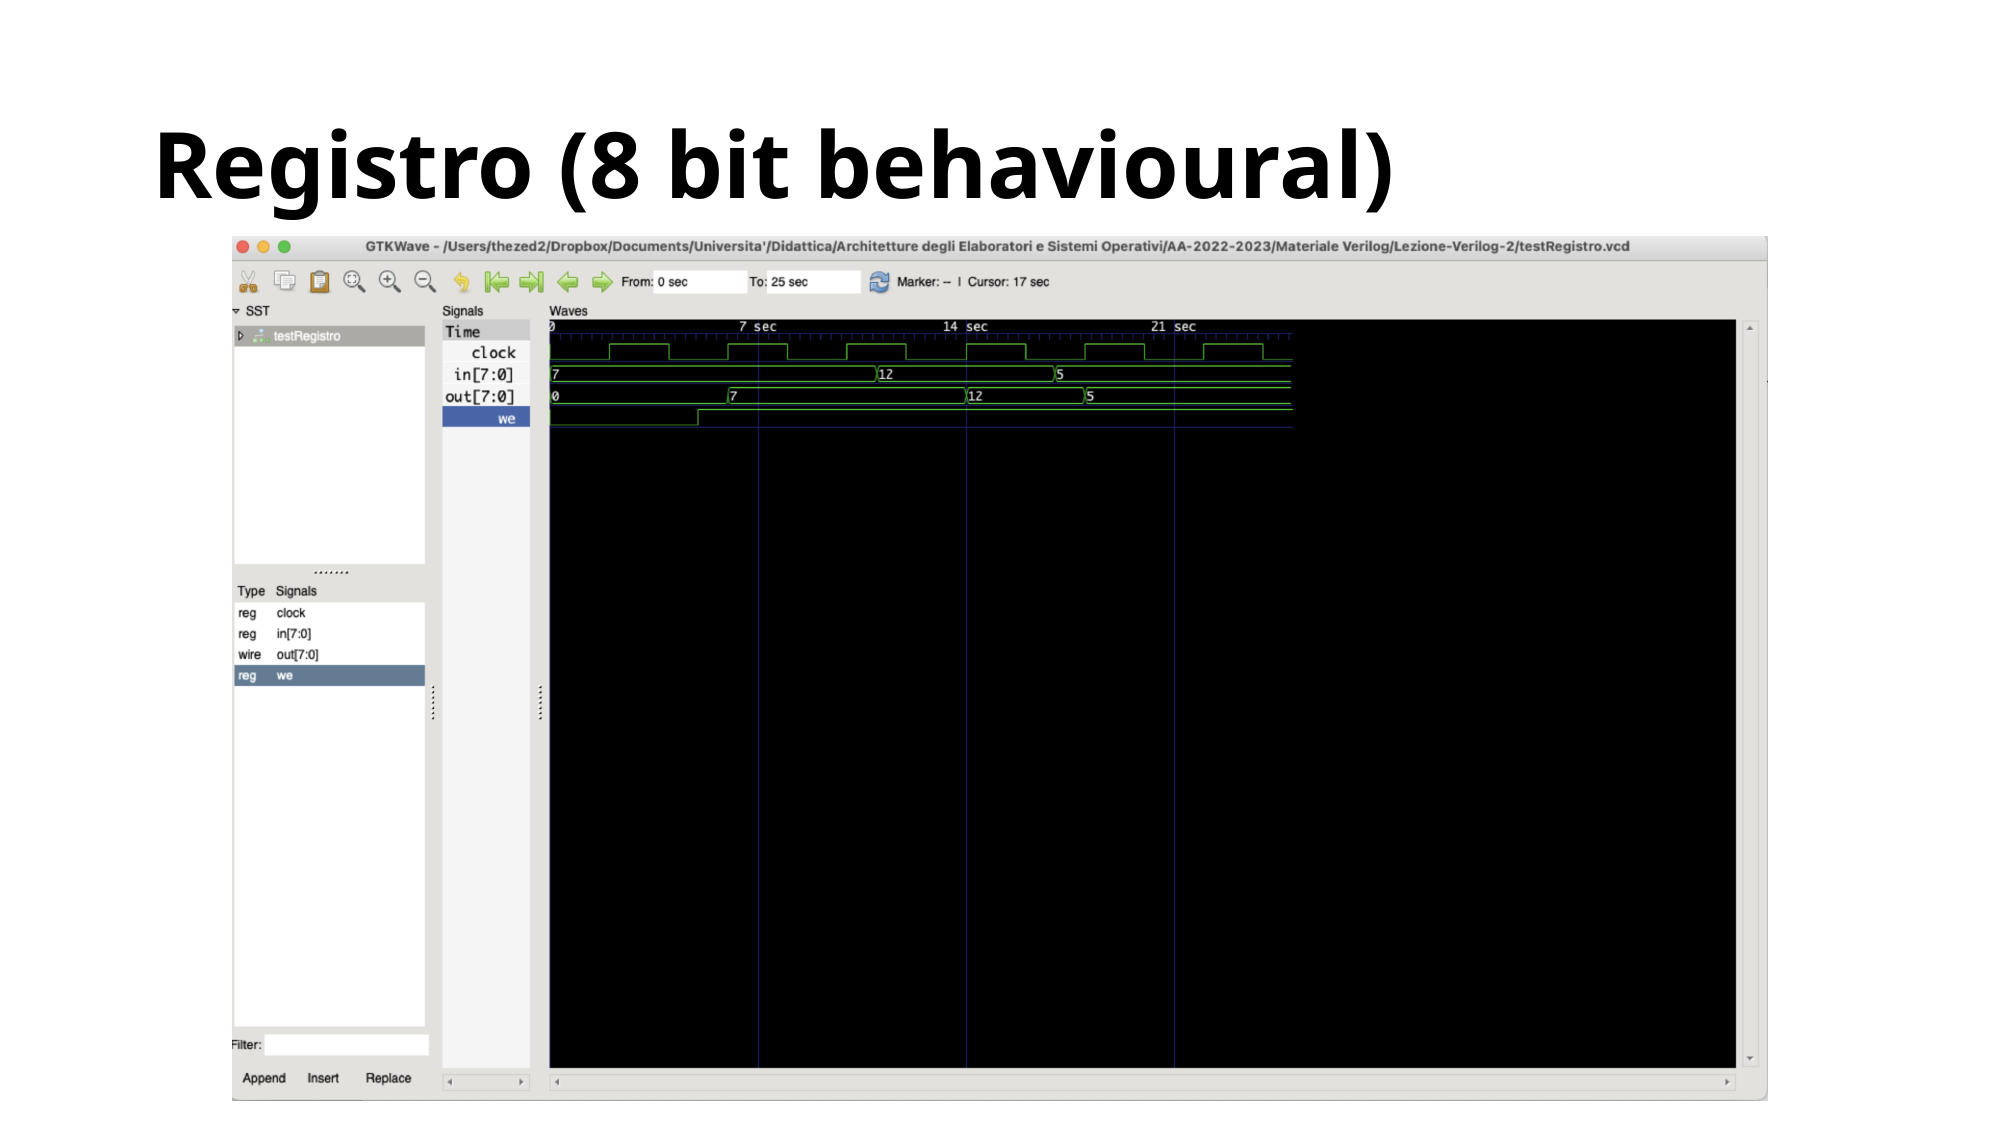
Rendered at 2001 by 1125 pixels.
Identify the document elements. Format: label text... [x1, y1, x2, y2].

picture [232, 236, 1768, 1101]
title Registro (8 bit behavioural) [137, 59, 1863, 278]
